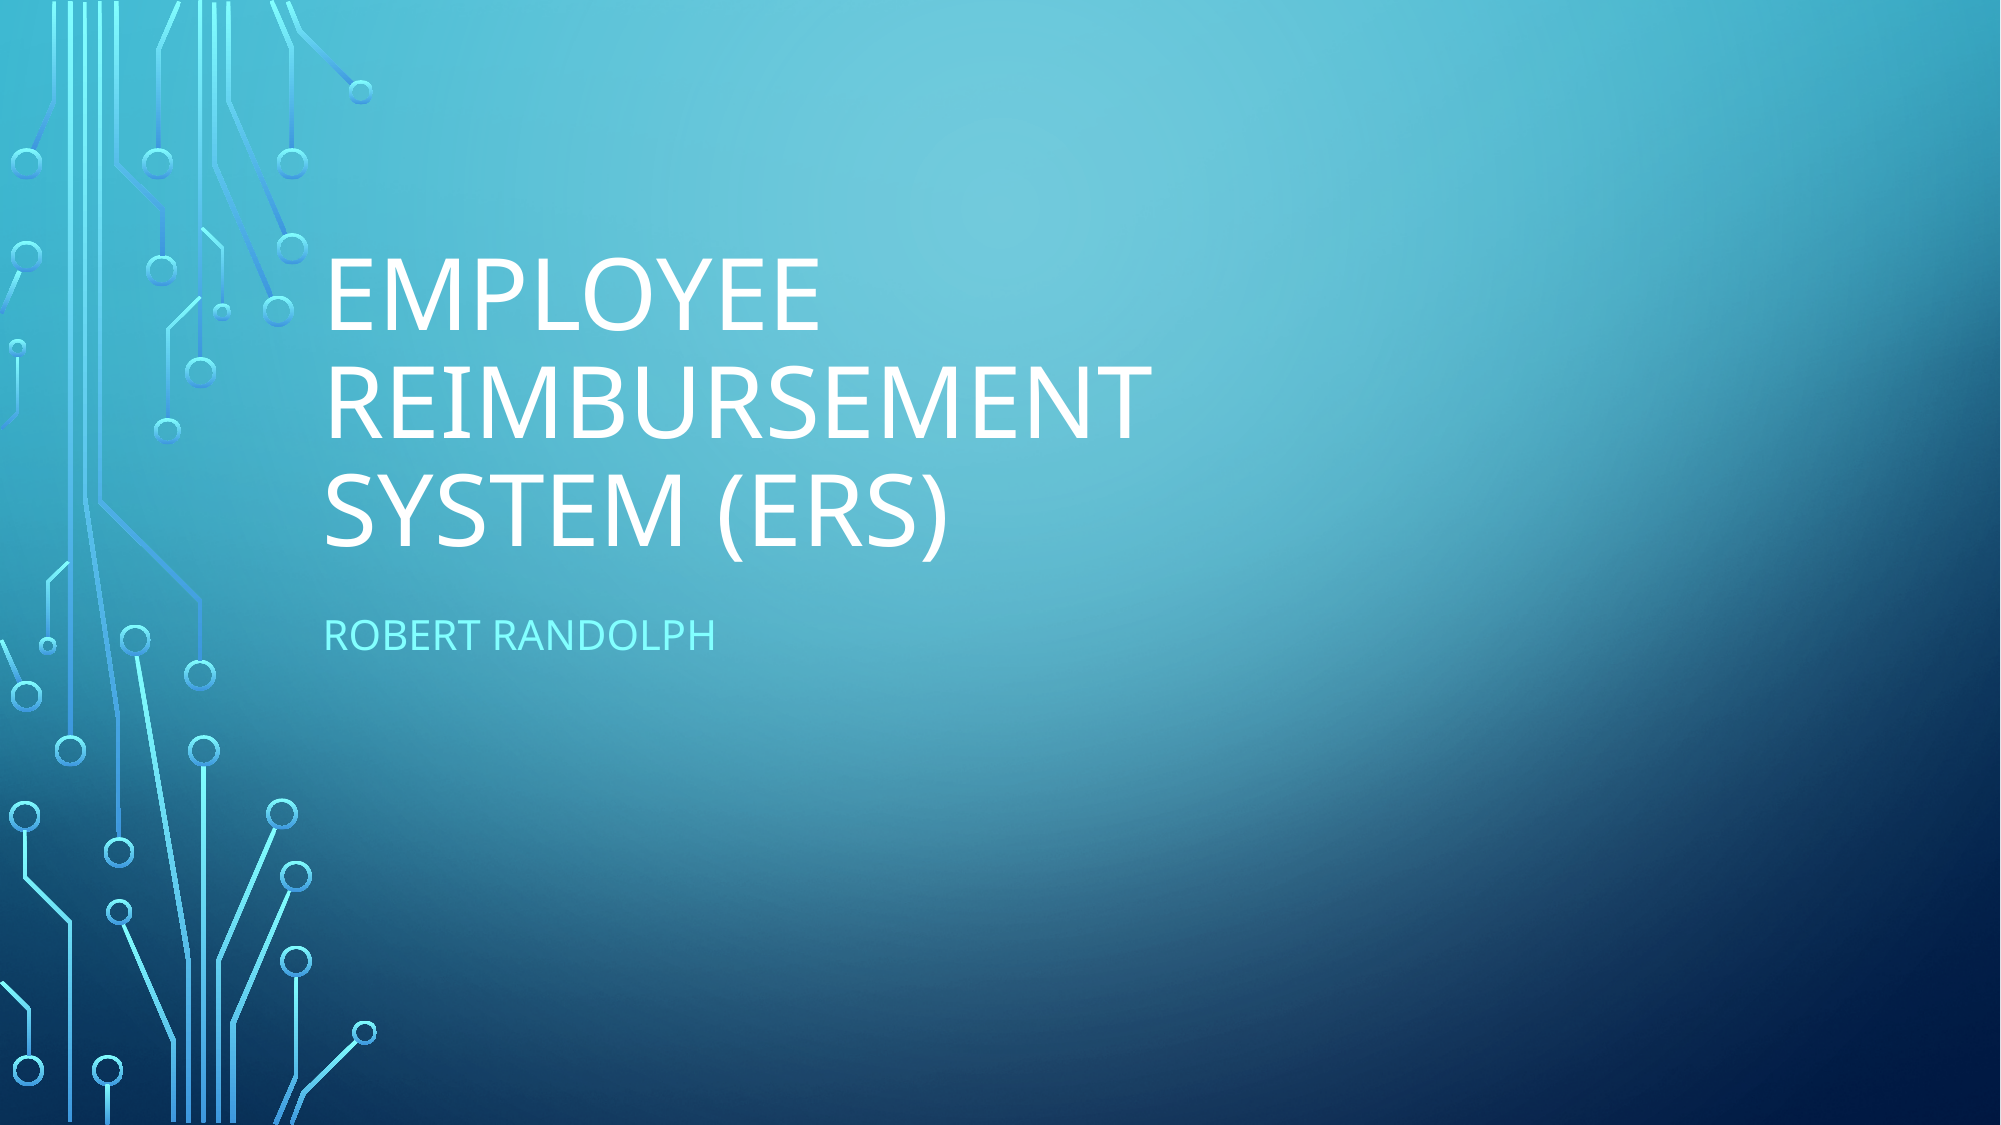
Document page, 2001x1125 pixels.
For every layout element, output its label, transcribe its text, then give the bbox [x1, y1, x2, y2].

title Employee Reimbursement System (ERS) [307, 184, 1750, 576]
subtitle Robert Randolph [307, 590, 1750, 863]
